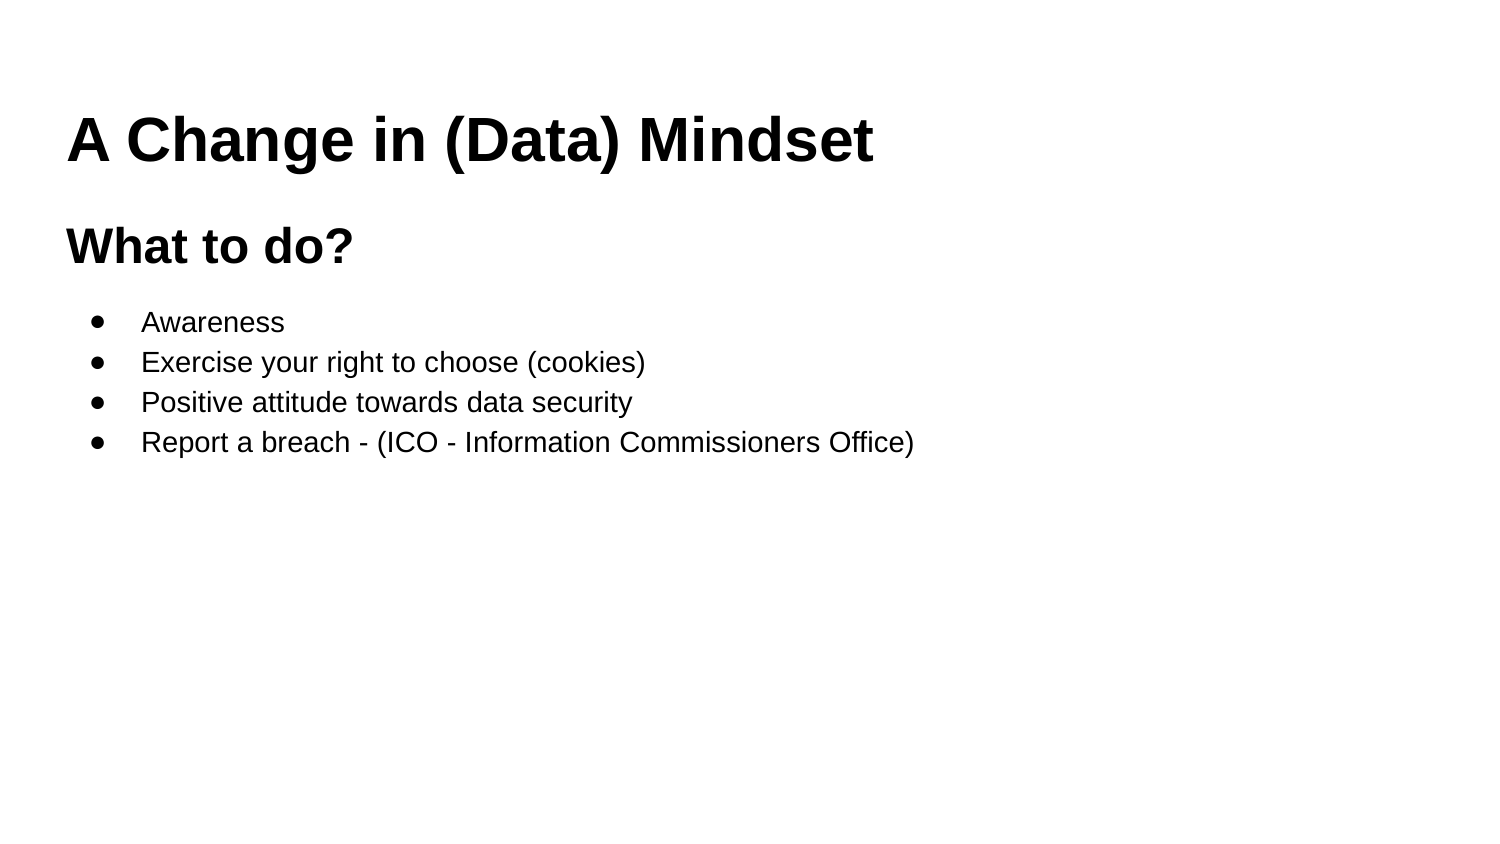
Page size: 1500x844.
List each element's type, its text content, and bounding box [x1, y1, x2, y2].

list What to do? Awareness Exercise your right to choose (cookies) Positive attitude towards data security Report a breach - (ICO - Information Commissioners Office) [51, 189, 1449, 750]
title A Change in (Data) Mindset [51, 72, 1449, 167]
